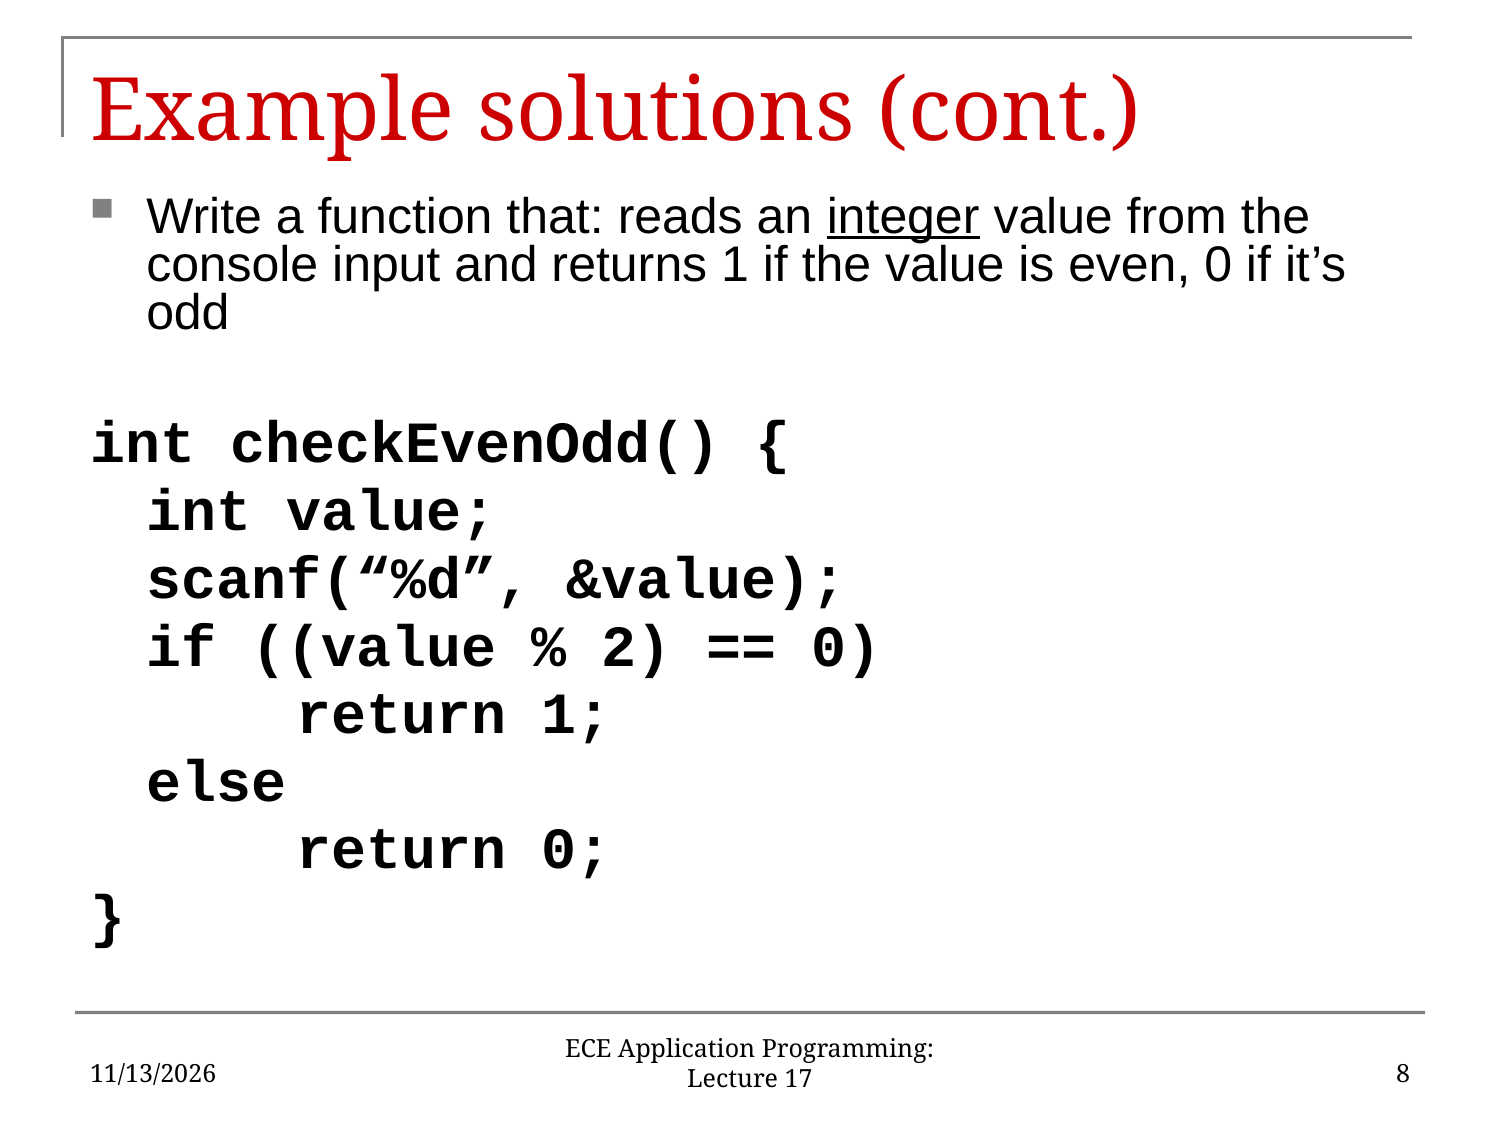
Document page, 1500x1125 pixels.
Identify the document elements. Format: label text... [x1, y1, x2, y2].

slide_number 8 [1074, 1023, 1426, 1100]
list Write a function that: reads an integer value from the console input and returns 1 if the value is even, 0 if it’s odd int checkEvenOdd() { int value; scanf(“%d”, &value); if ((value % 2) == 0) return 1; else return 0; } [75, 187, 1425, 1006]
title Example solutions (cont.) [75, 45, 1425, 163]
footer ECE Application Programming: Lecture 17 [512, 1024, 988, 1101]
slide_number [74, 1023, 426, 1100]
